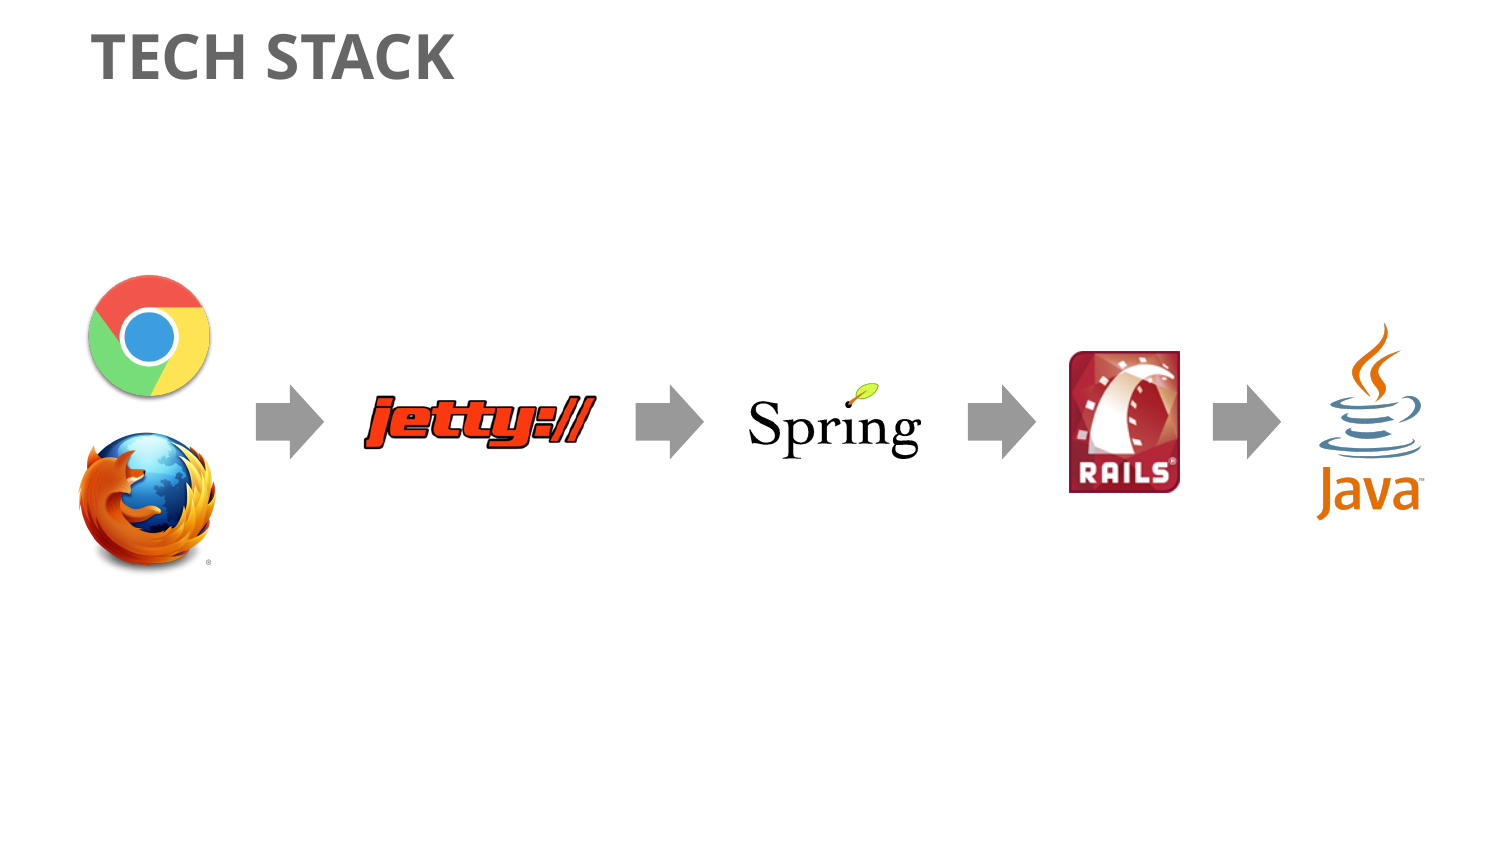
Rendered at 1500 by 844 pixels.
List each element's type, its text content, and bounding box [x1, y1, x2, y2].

text_box [255, 384, 325, 460]
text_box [75, 264, 223, 580]
picture [737, 372, 935, 471]
picture [1069, 351, 1180, 493]
text_box TECH STACK [75, 0, 1425, 109]
picture [357, 387, 603, 457]
picture [1314, 321, 1425, 523]
text_box [967, 384, 1037, 460]
text_box [1212, 384, 1282, 460]
text_box [635, 384, 704, 460]
